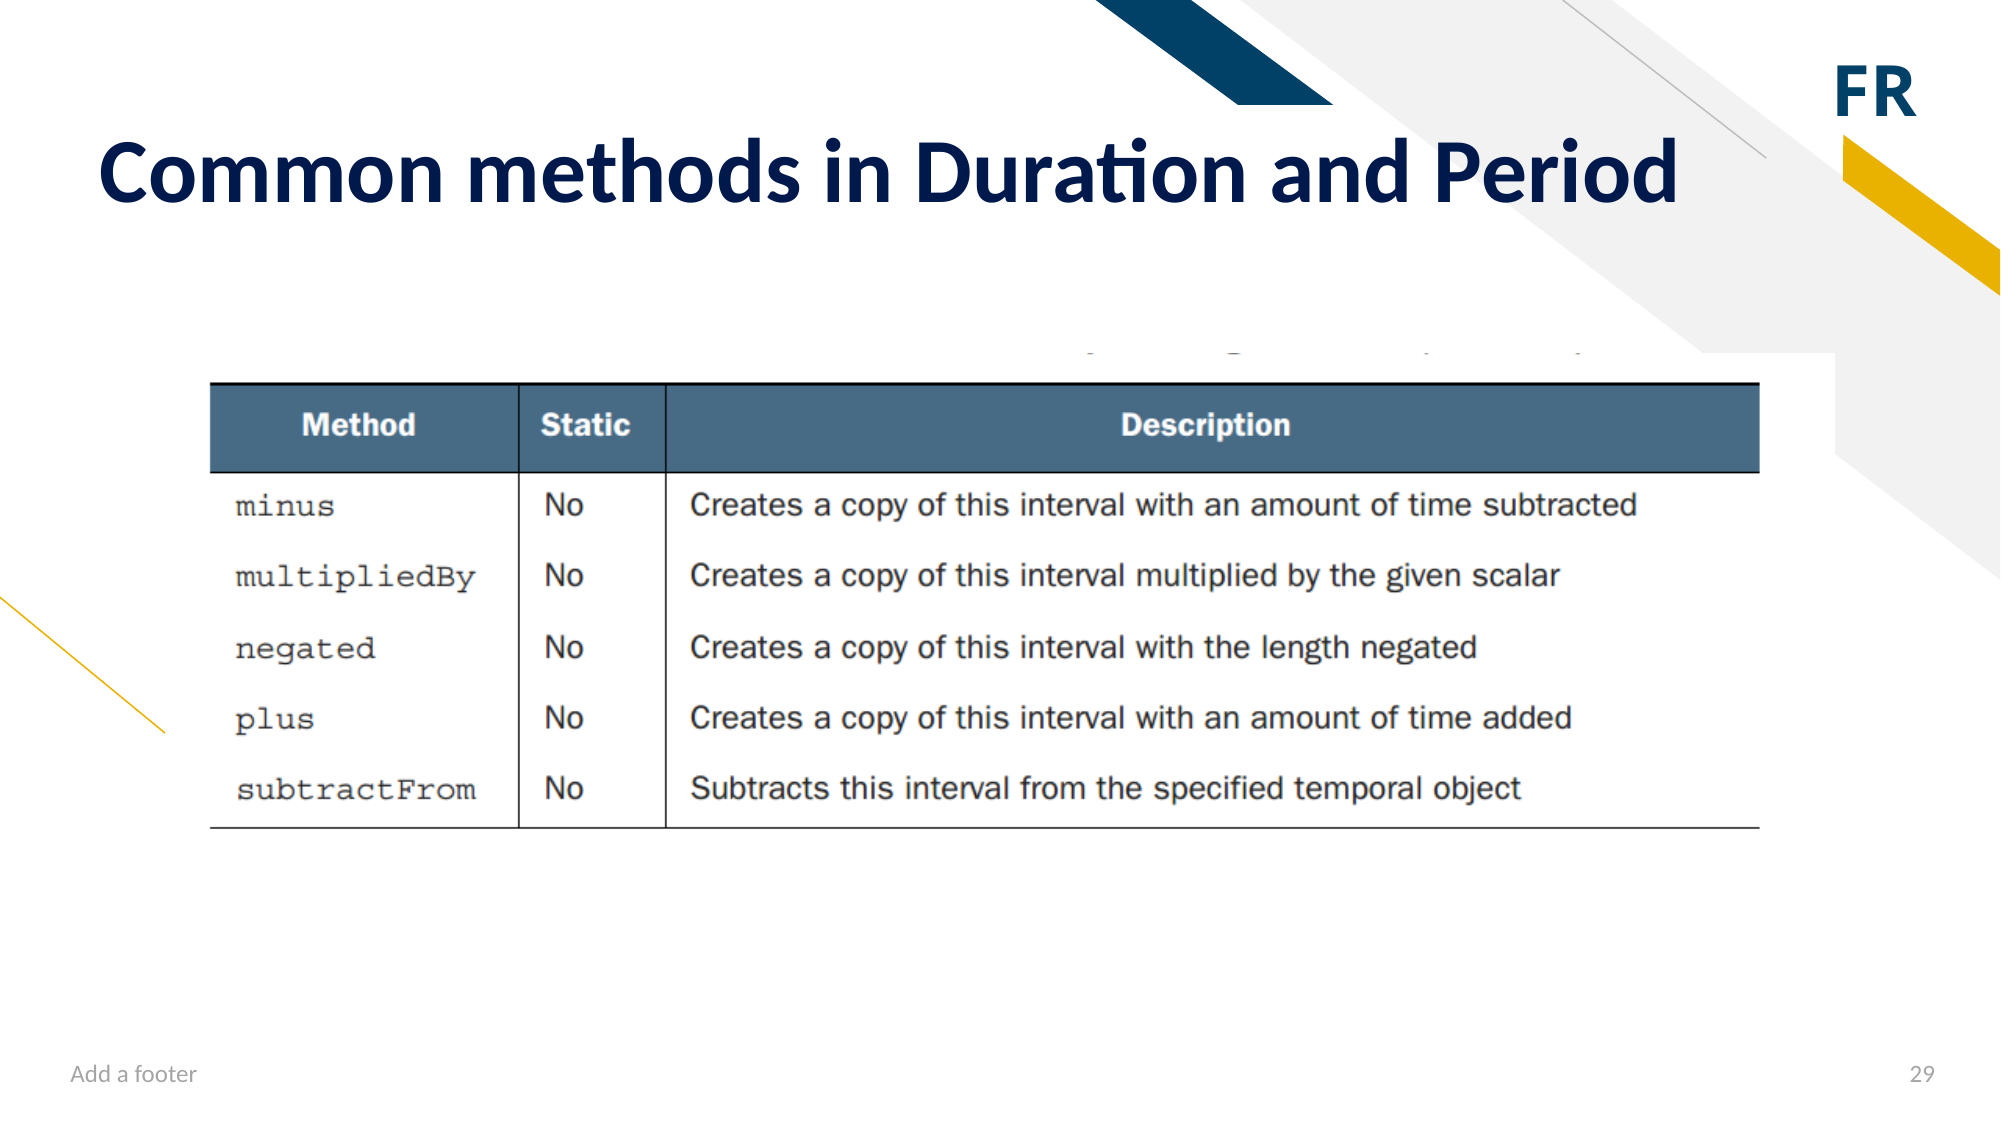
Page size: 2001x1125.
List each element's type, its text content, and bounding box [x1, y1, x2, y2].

footer Add a footer [55, 1042, 731, 1103]
picture [165, 353, 1835, 877]
title Common methods in Duration and Period [85, 34, 1821, 223]
slide_number ‹#› [1828, 1042, 1950, 1103]
